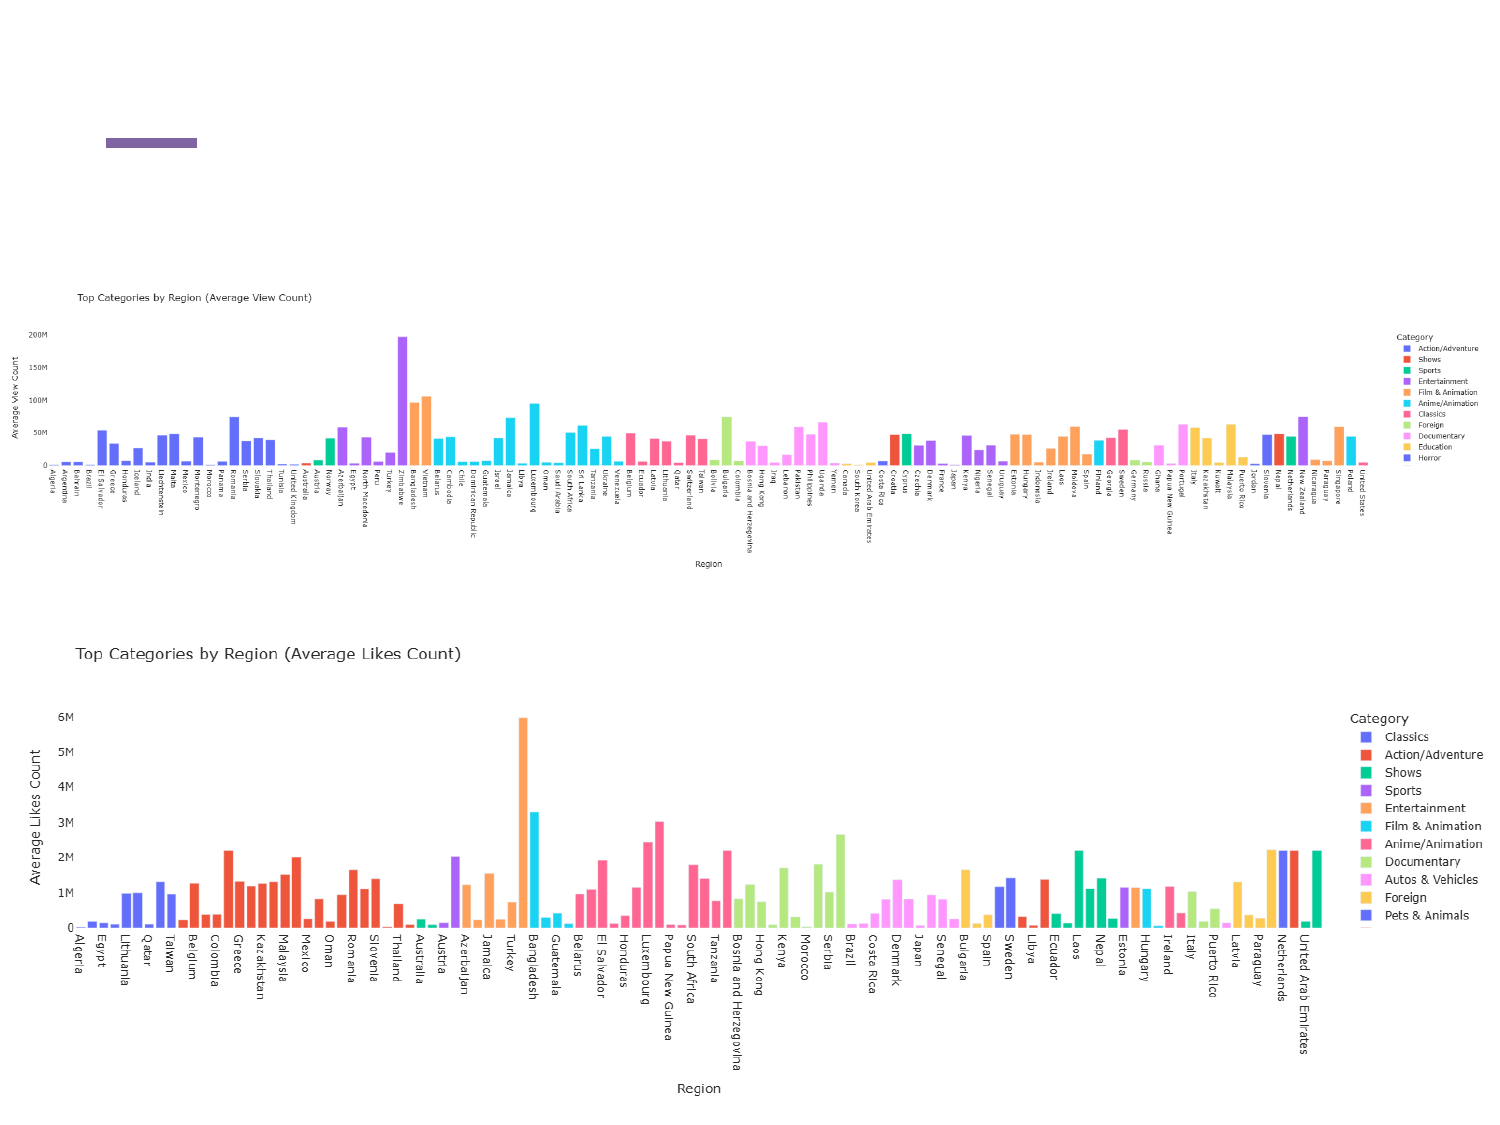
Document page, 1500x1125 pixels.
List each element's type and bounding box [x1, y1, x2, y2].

picture [2, 272, 1500, 574]
picture [0, 612, 1500, 1104]
